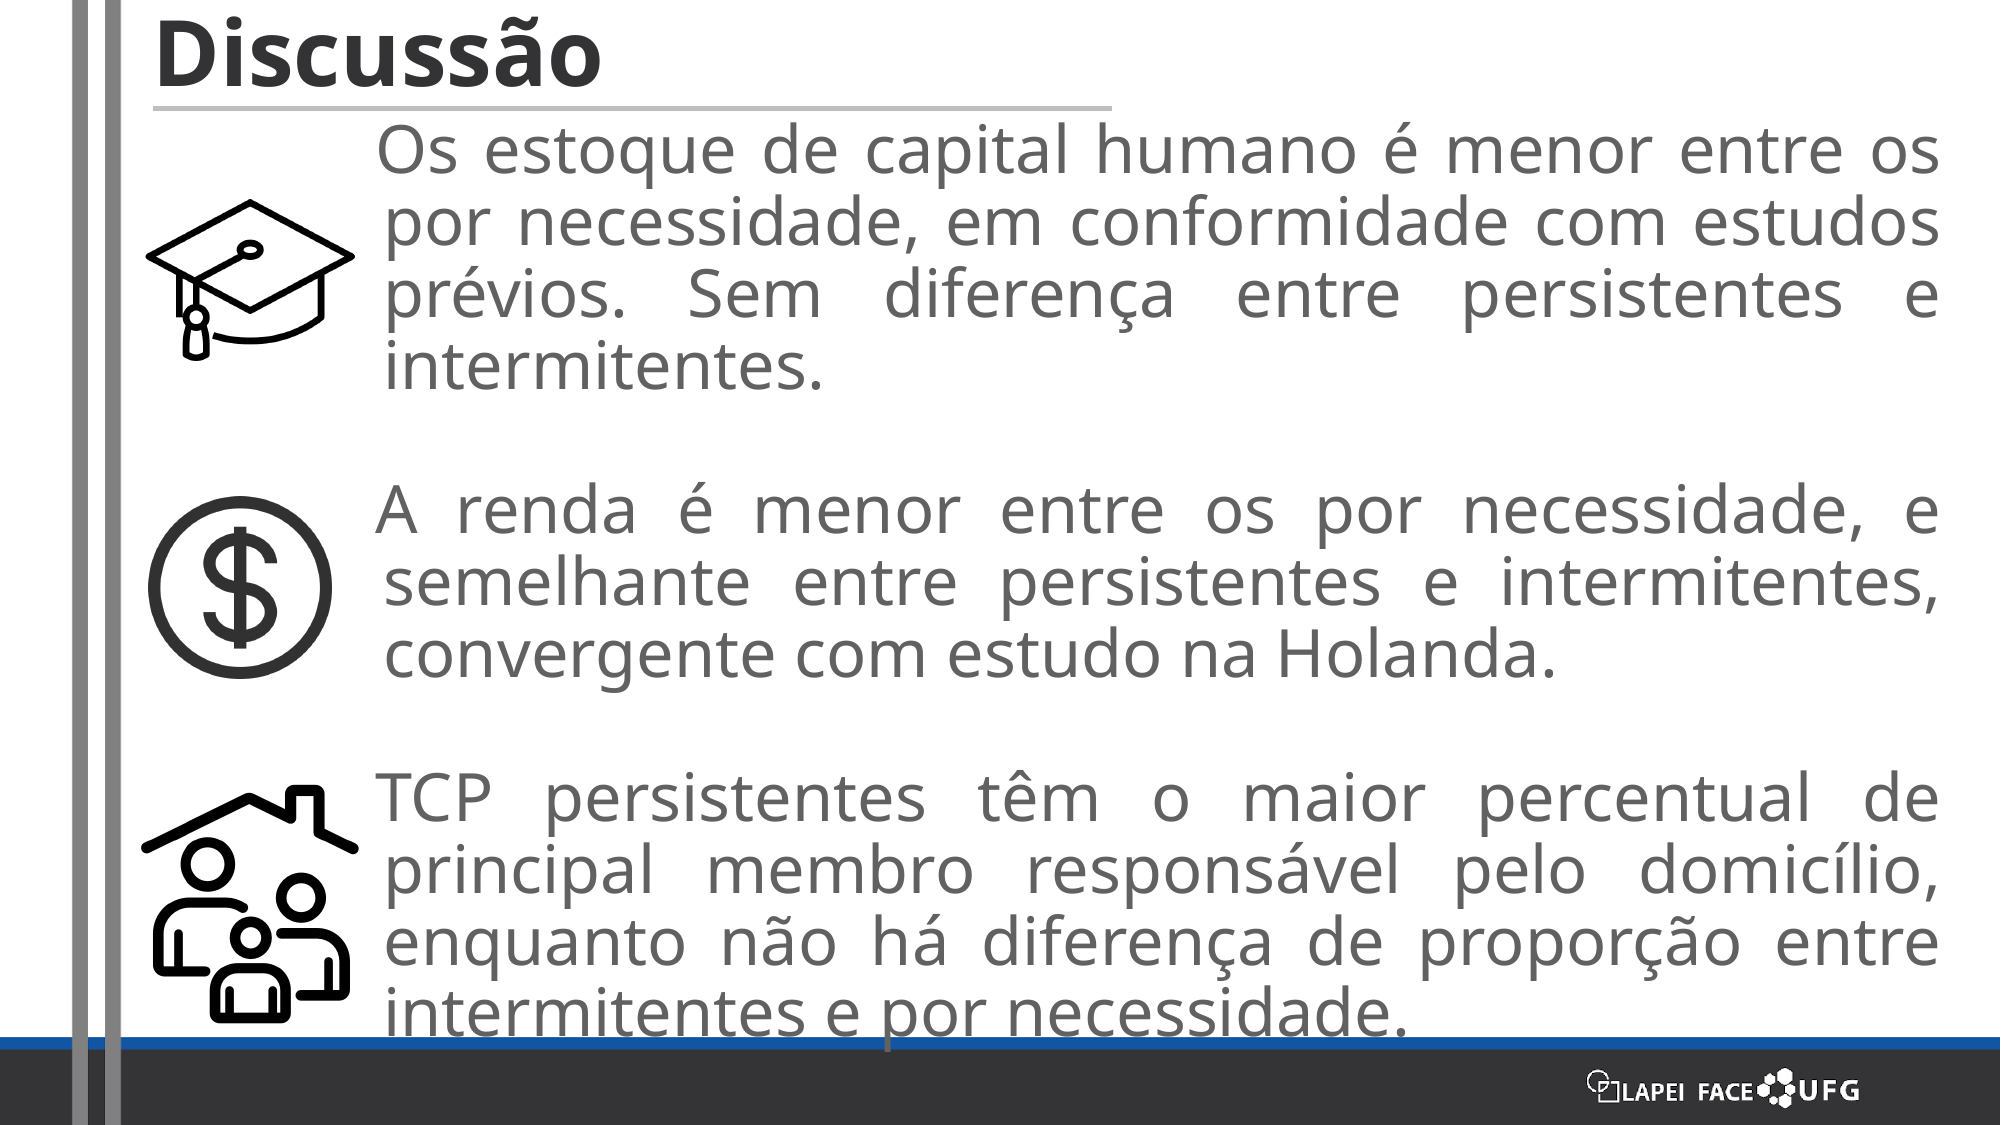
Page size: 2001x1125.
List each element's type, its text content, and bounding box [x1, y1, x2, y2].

text_box Os estoque de capital humano é menor entre os por necessidade, em conformidade com estudos prévios. Sem diferença entre persistentes e intermitentes. A renda é menor entre os por necessidade, e semelhante entre persistentes e intermitentes, convergente com estudo na Holanda. TCP persistentes têm o maior percentual de principal membro responsável pelo domicílio, enquanto não há diferença de proporção entre intermitentes e por necessidade. [331, 108, 1959, 913]
picture [0, 0, 2000, 1125]
title Discussão [137, 0, 1863, 176]
